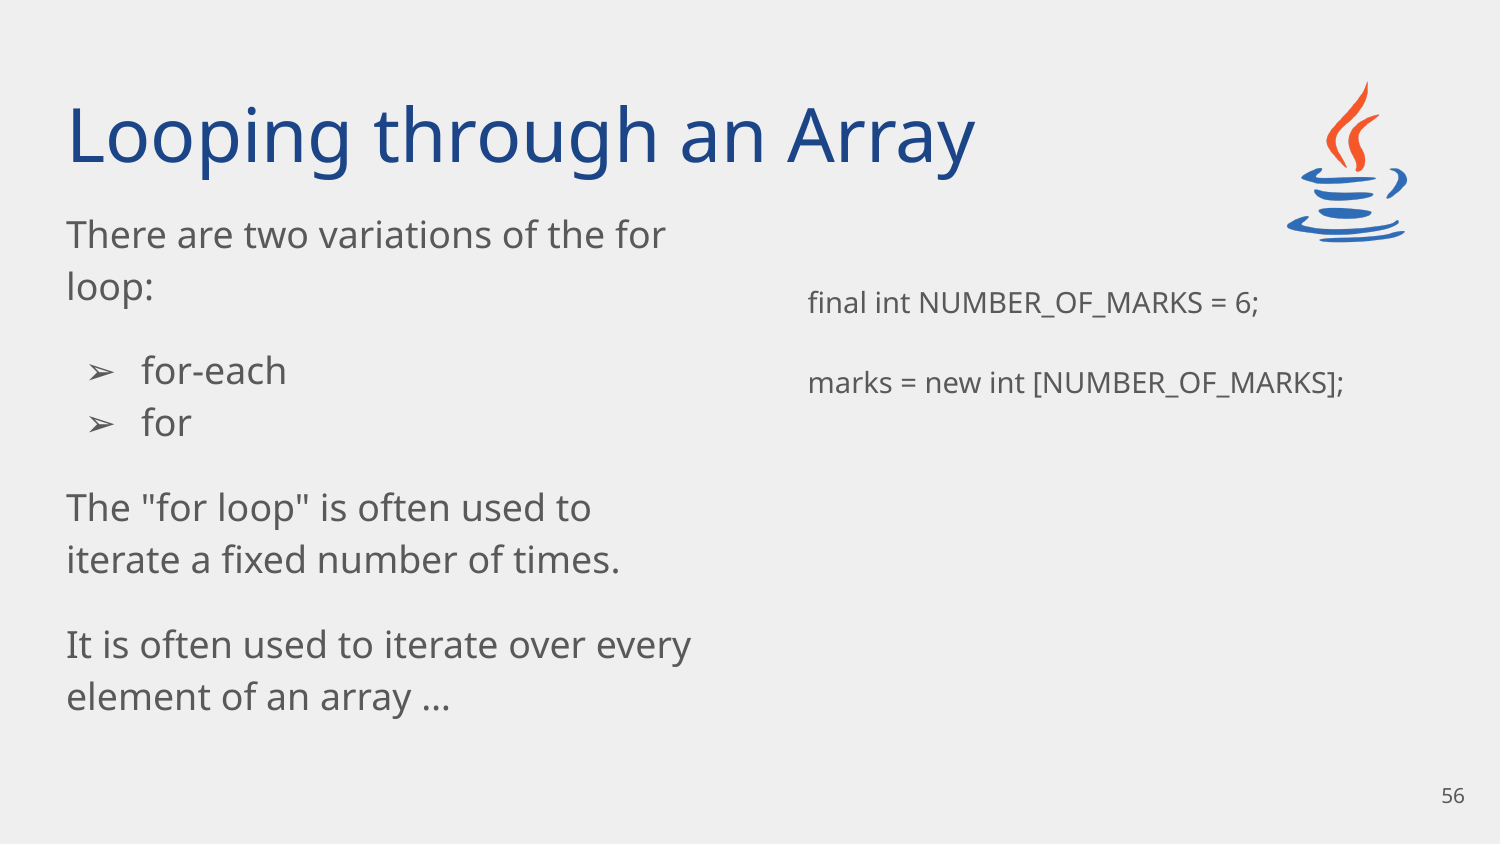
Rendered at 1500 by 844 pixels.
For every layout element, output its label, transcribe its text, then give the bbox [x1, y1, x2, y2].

list There are two variations of the for loop: for-each for The "for loop" is often used to iterate a fixed number of times. It is often used to iterate over every element of an array … [51, 189, 708, 750]
title Looping through an Array [51, 72, 1449, 167]
list final int NUMBER_OF_MARKS = 6; marks = new int [NUMBER_OF_MARKS]; [792, 189, 1500, 750]
picture [1261, 167, 1440, 189]
slide_number ‹#› [1389, 764, 1480, 830]
